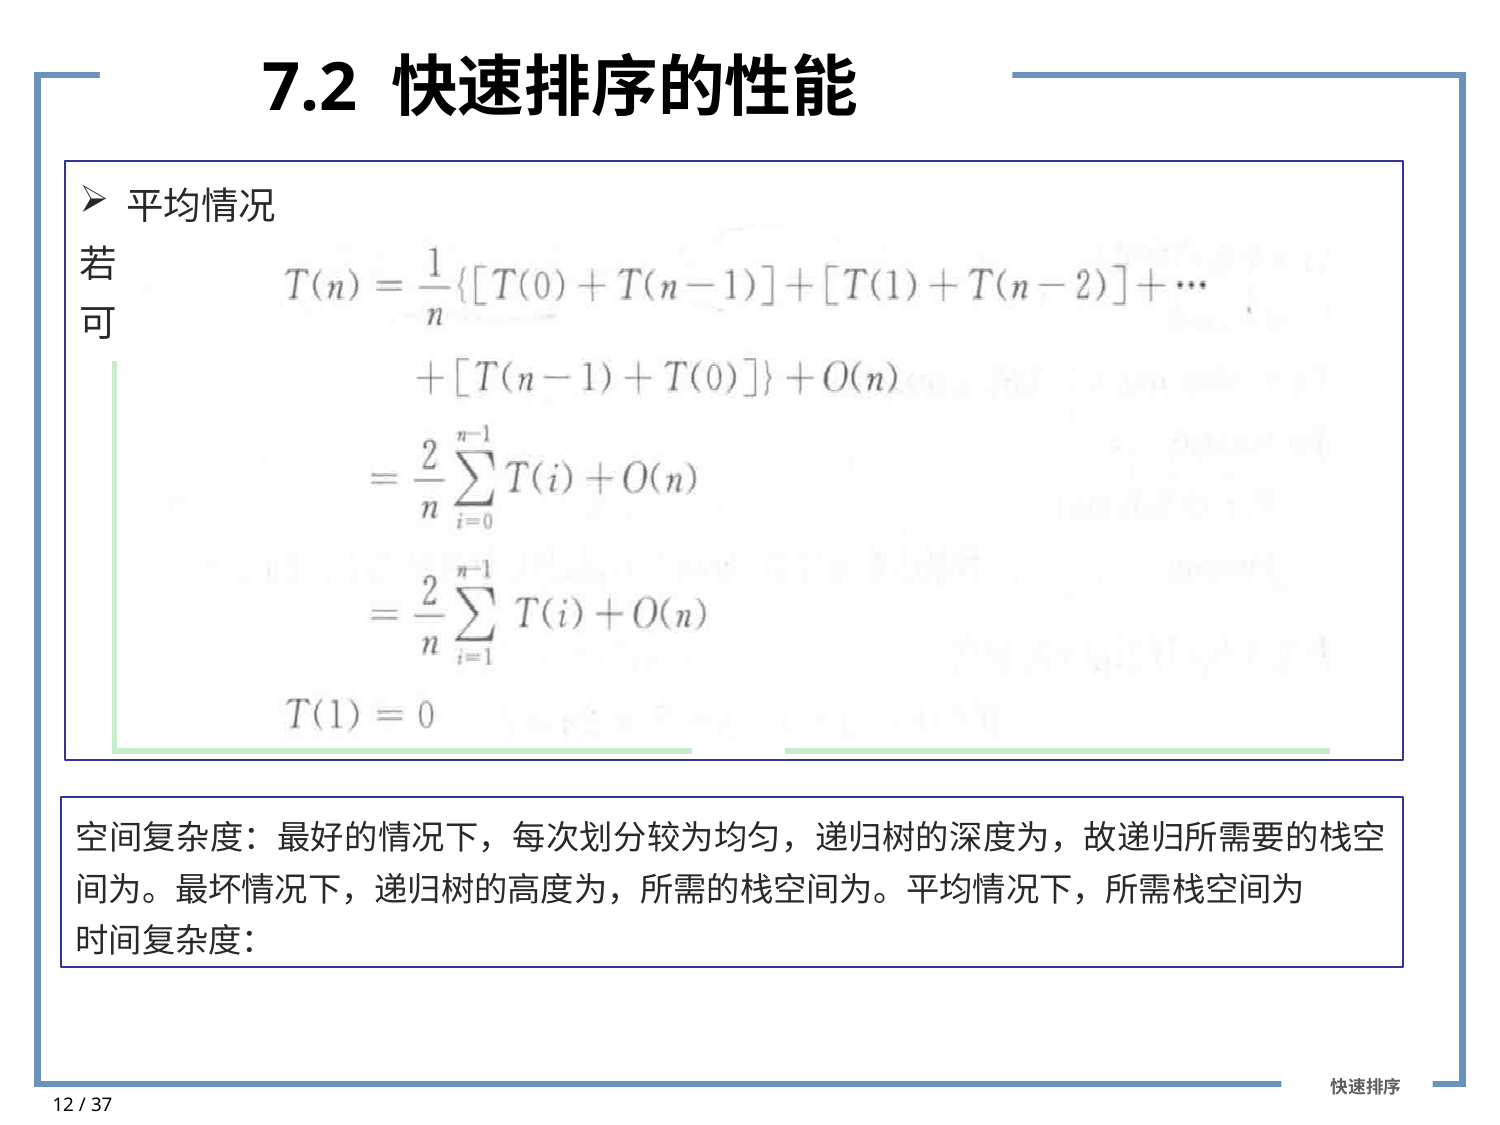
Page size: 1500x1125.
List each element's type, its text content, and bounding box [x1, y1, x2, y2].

slide_number 快速排序 [1288, 1068, 1444, 1112]
slide_number / 37 [37, 1084, 388, 1125]
picture [111, 224, 1330, 755]
title 7.2 快速排序的性能 [112, 37, 1009, 131]
